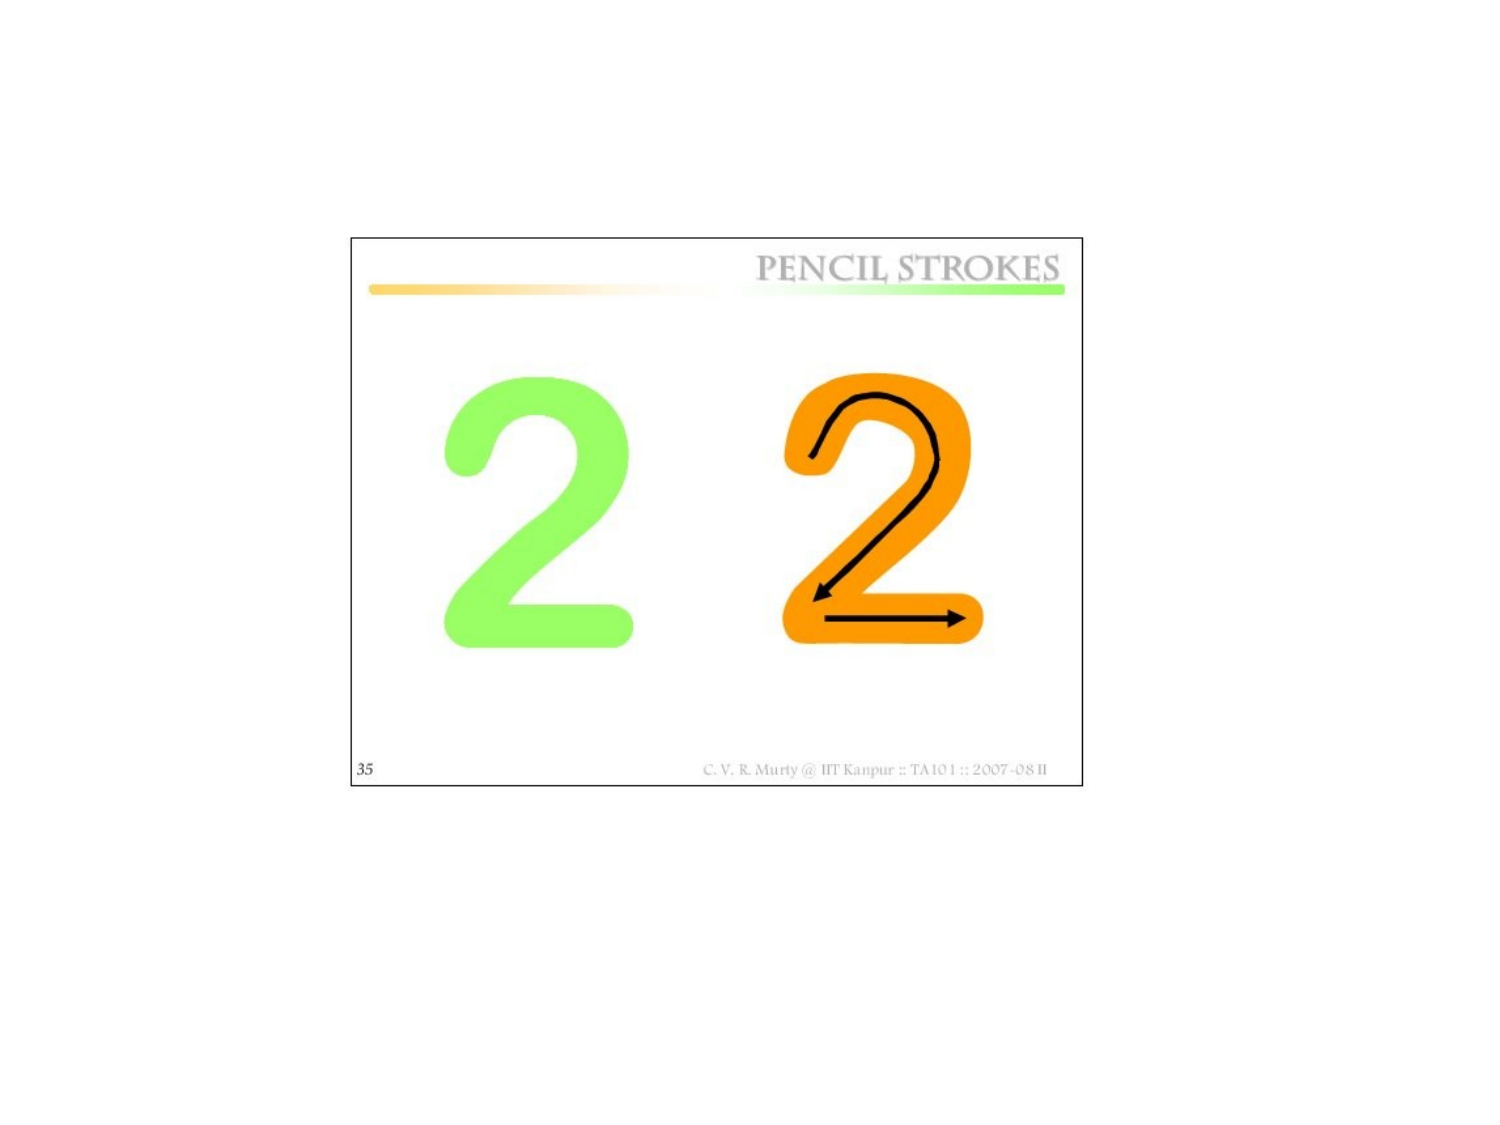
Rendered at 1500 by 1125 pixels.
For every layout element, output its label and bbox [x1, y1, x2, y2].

picture [337, 112, 1097, 912]
